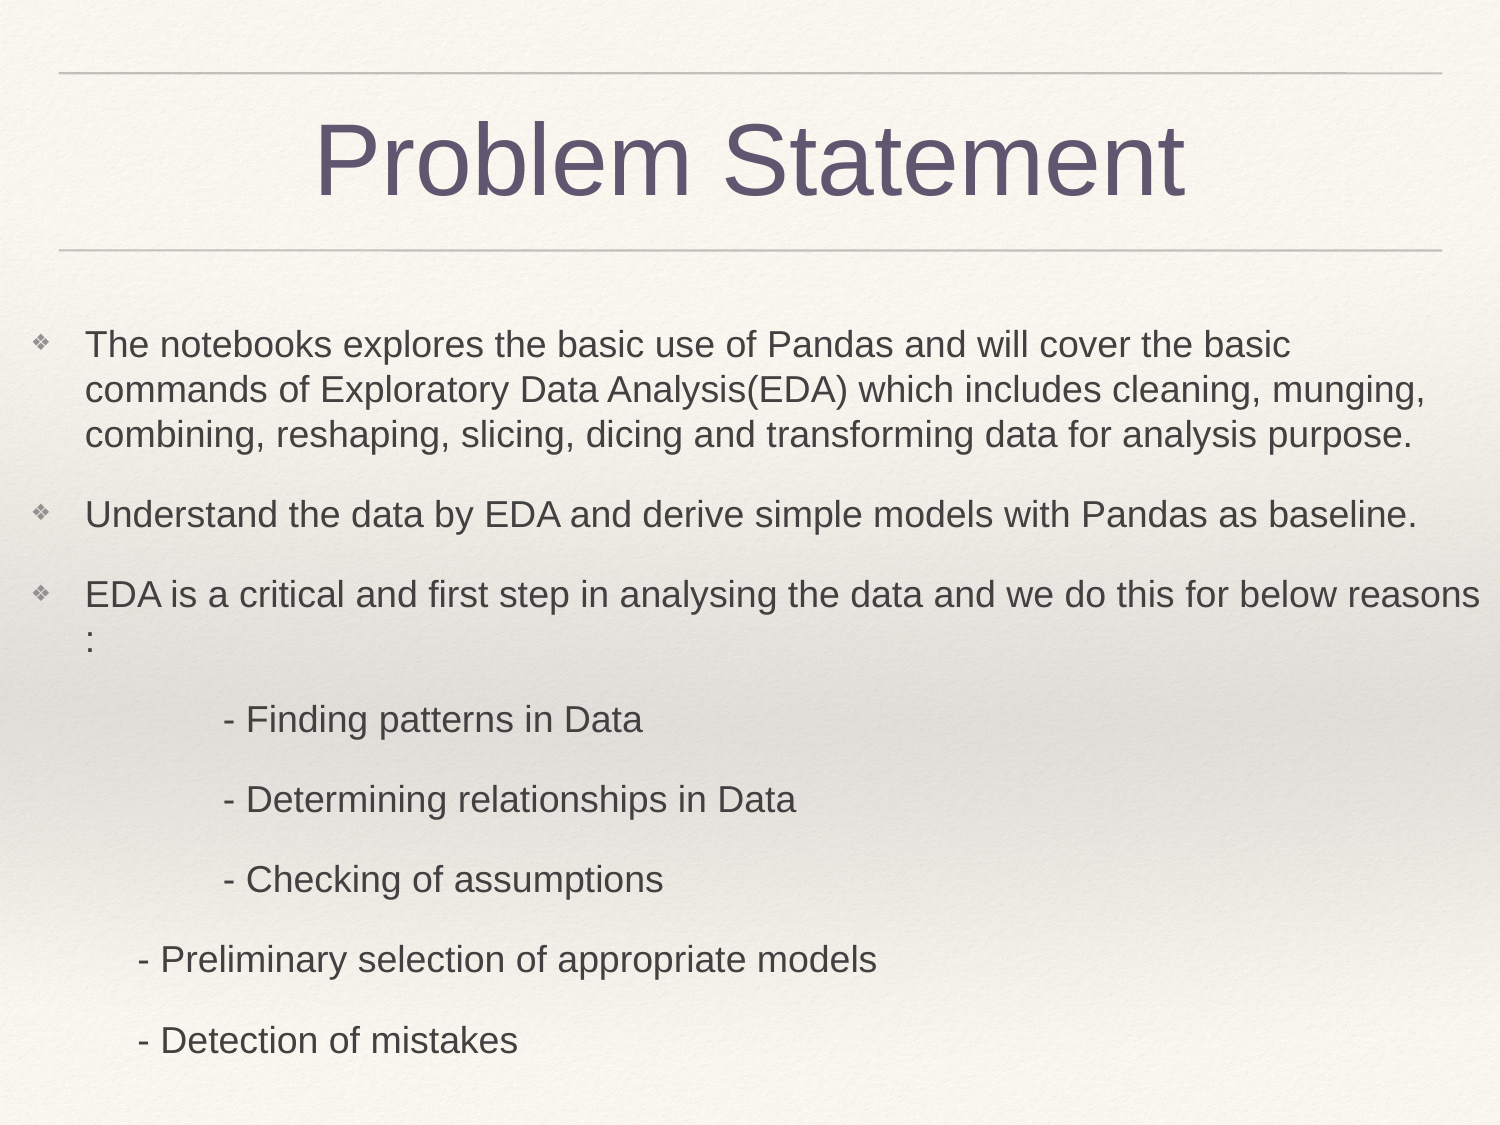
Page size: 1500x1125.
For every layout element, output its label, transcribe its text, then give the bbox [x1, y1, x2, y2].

list The notebooks explores the basic use of Pandas and will cover the basic commands of Exploratory Data Analysis(EDA) which includes cleaning, munging, combining, reshaping, slicing, dicing and transforming data for analysis purpose. Understand the data by EDA and derive simple models with Pandas as baseline. EDA is a critical and first step in analysing the data and we do this for below reasons : - Finding patterns in Data - Determining relationships in Data - Checking of assumptions - Preliminary selection of appropriate models - Detection of mistakes [24, 199, 1488, 1101]
title Problem Statement [58, 91, 1442, 199]
picture [0, 0, 1500, 1125]
